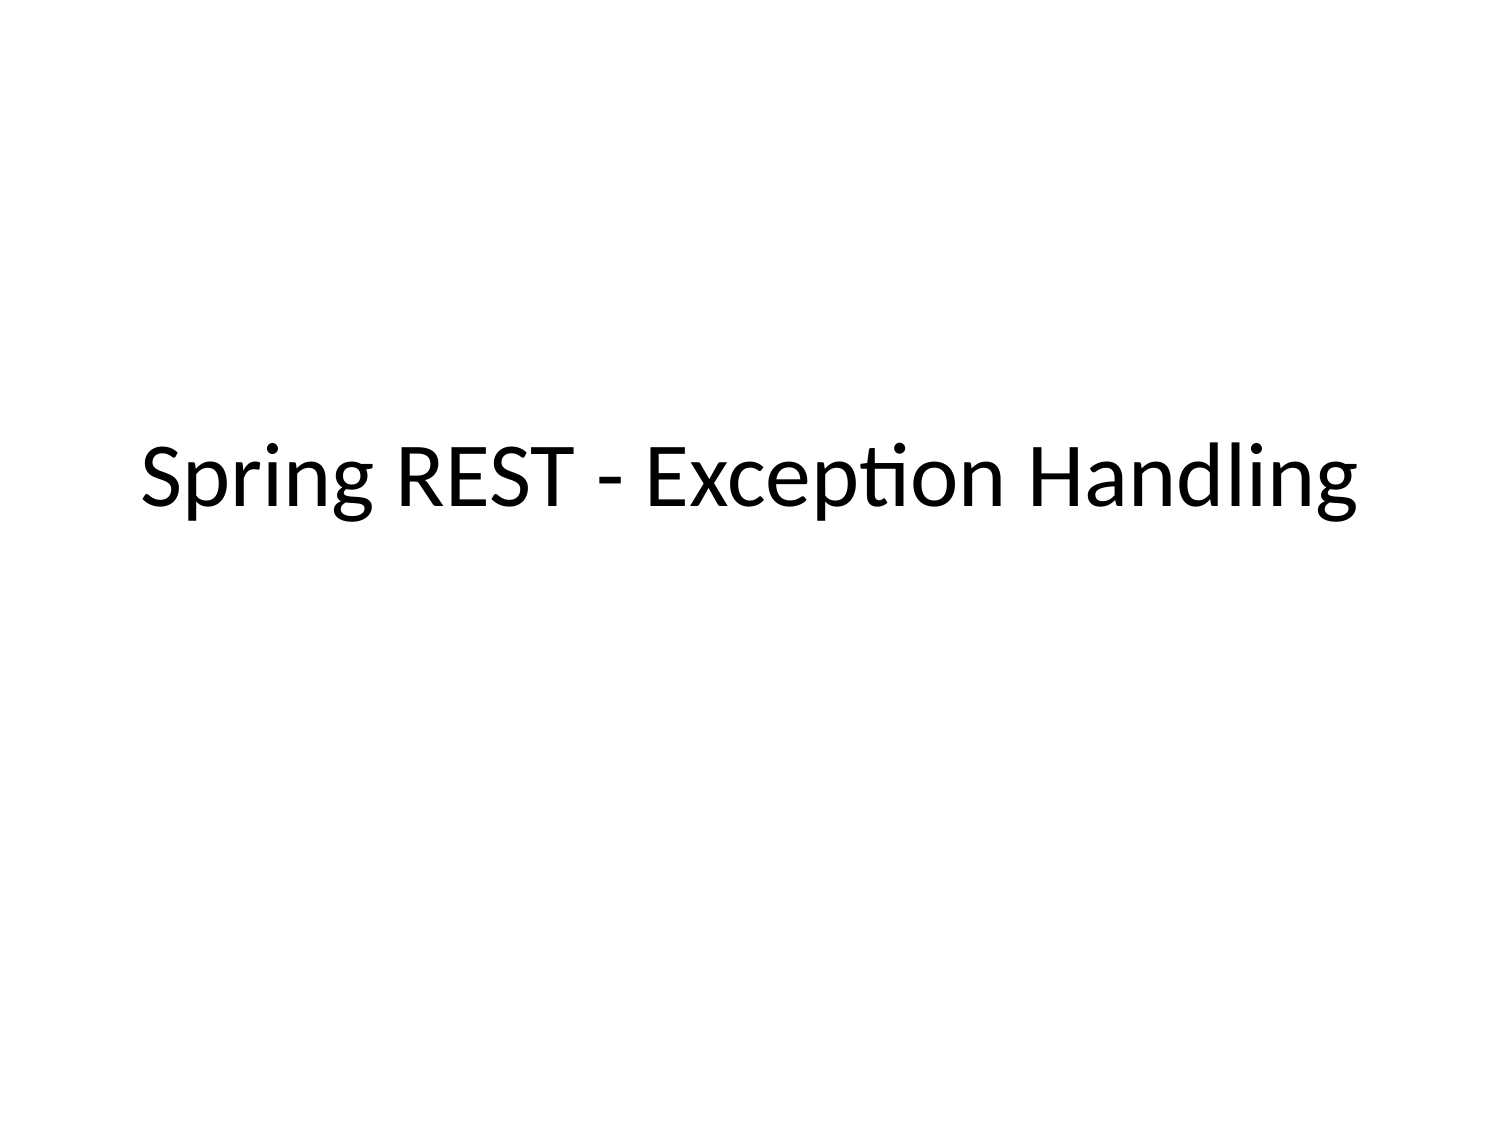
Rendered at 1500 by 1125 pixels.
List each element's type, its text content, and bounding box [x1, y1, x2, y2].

title Spring REST - Exception Handling [112, 349, 1388, 591]
